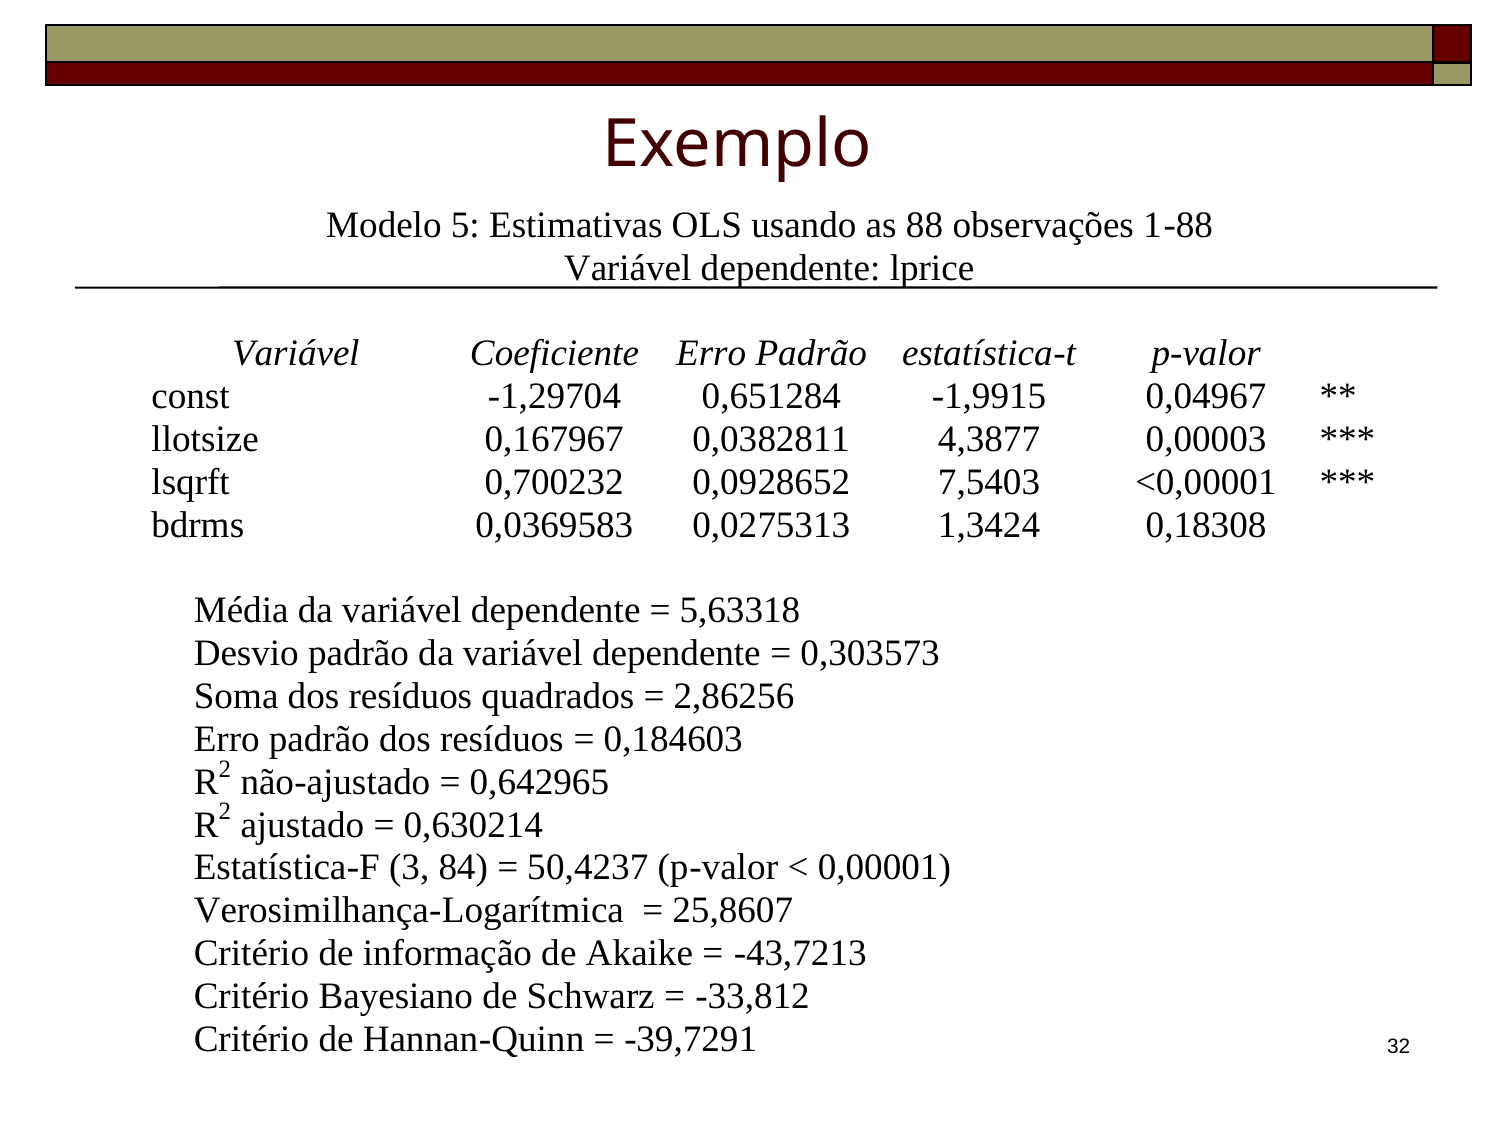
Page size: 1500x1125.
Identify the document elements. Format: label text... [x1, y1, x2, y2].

title Exemplo [100, 0, 1376, 188]
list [76, 203, 1459, 1106]
